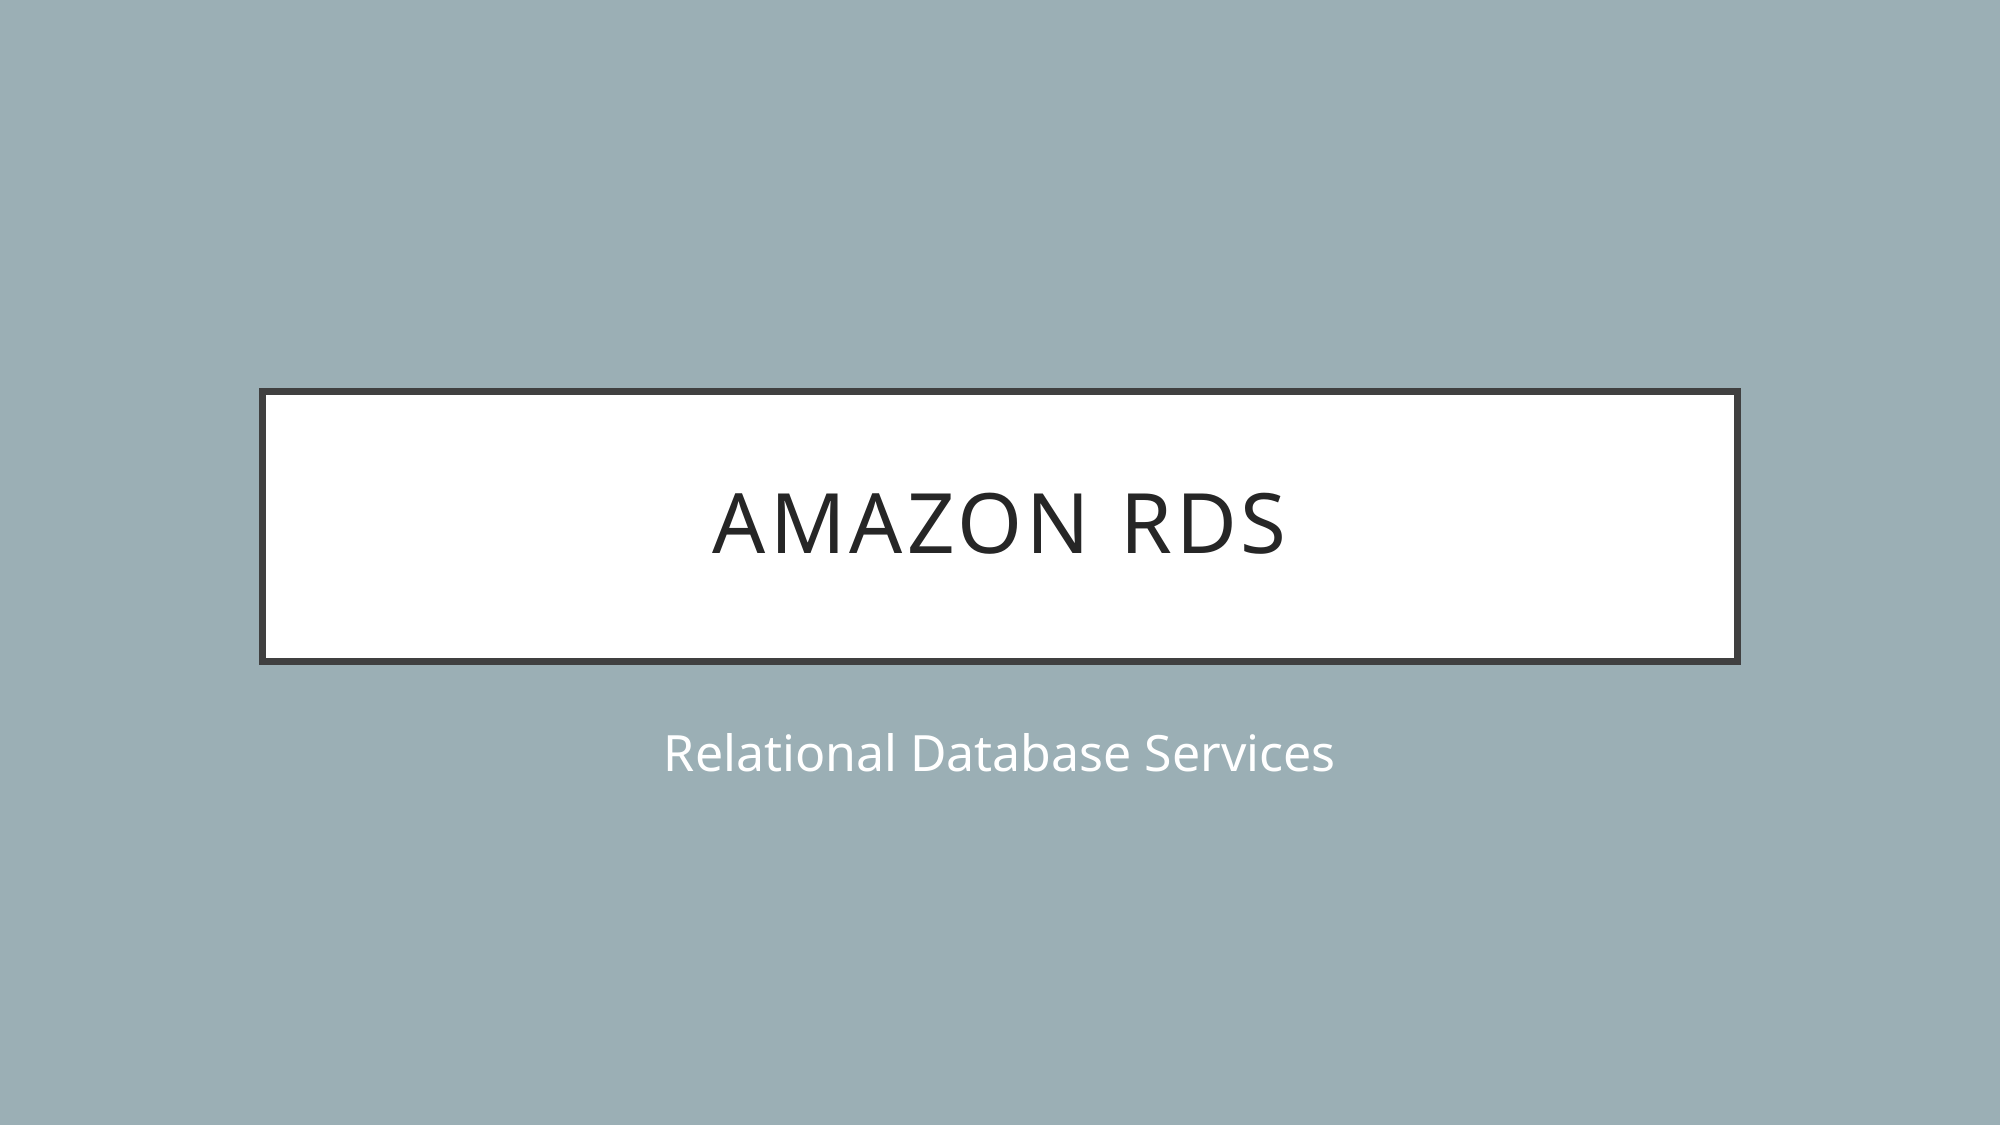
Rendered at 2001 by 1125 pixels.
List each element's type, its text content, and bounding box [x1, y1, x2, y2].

subtitle Relational Database Services [442, 713, 1558, 918]
title Amazon RDS [259, 388, 1741, 665]
